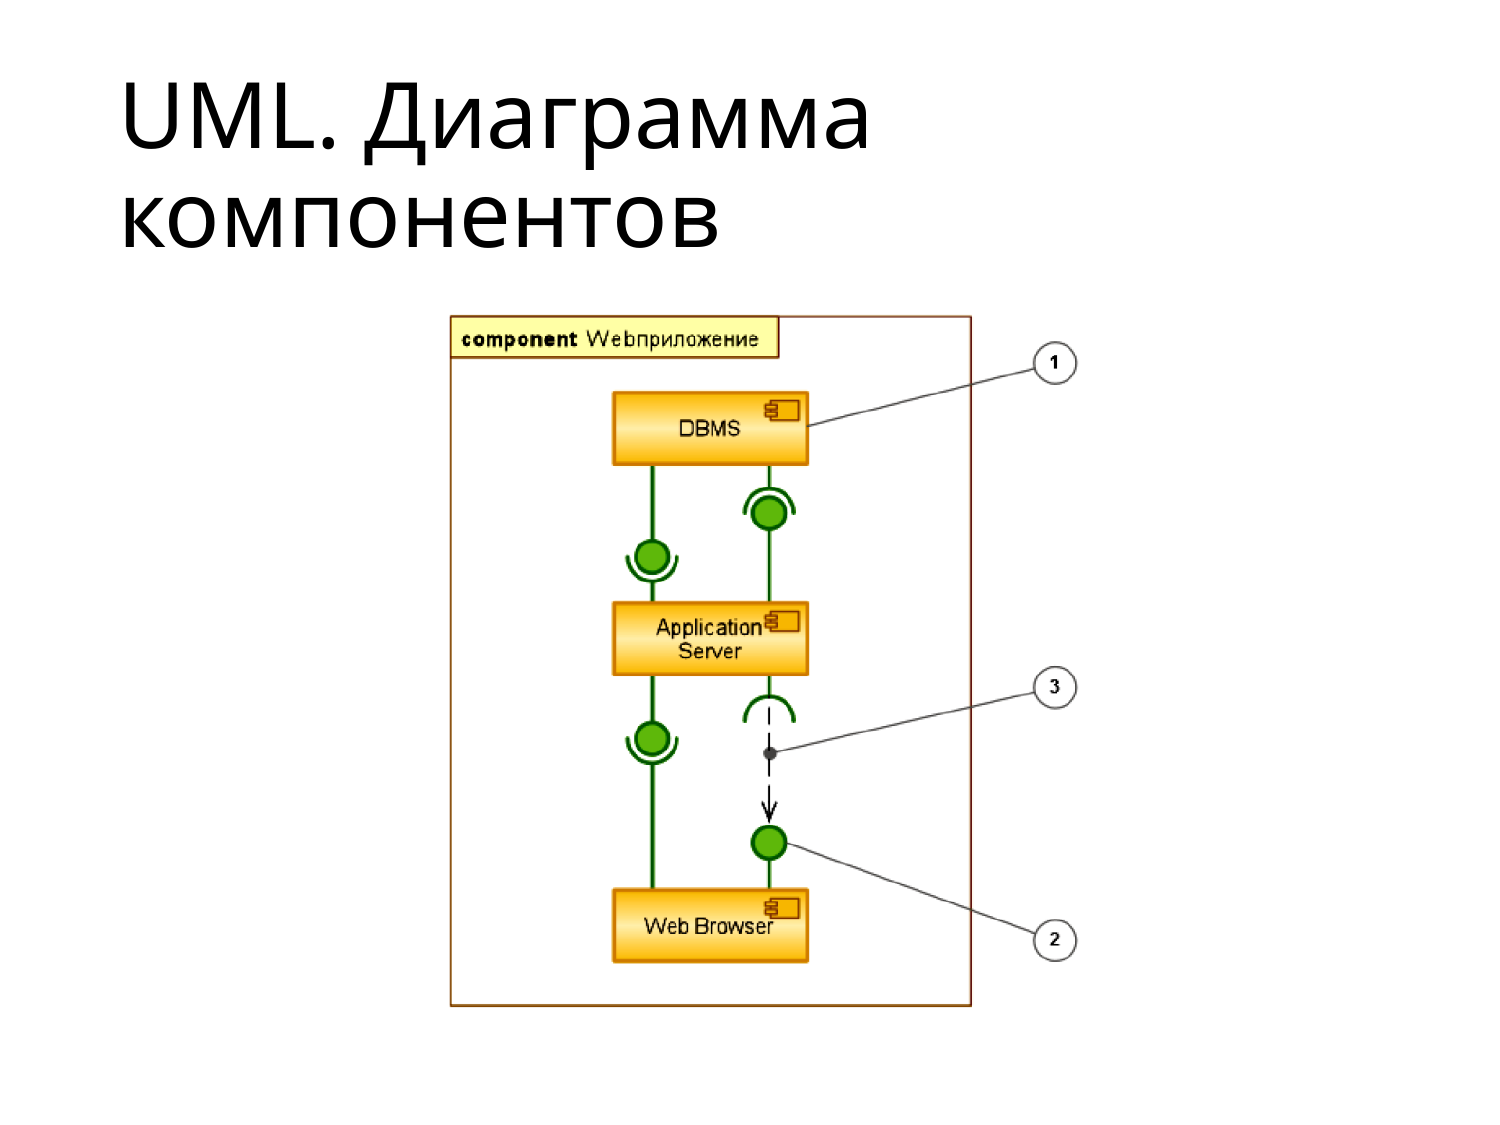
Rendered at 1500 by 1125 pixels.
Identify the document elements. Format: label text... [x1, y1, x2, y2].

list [413, 299, 1087, 1014]
title UML. Диаграмма компонентов [103, 59, 1397, 278]
